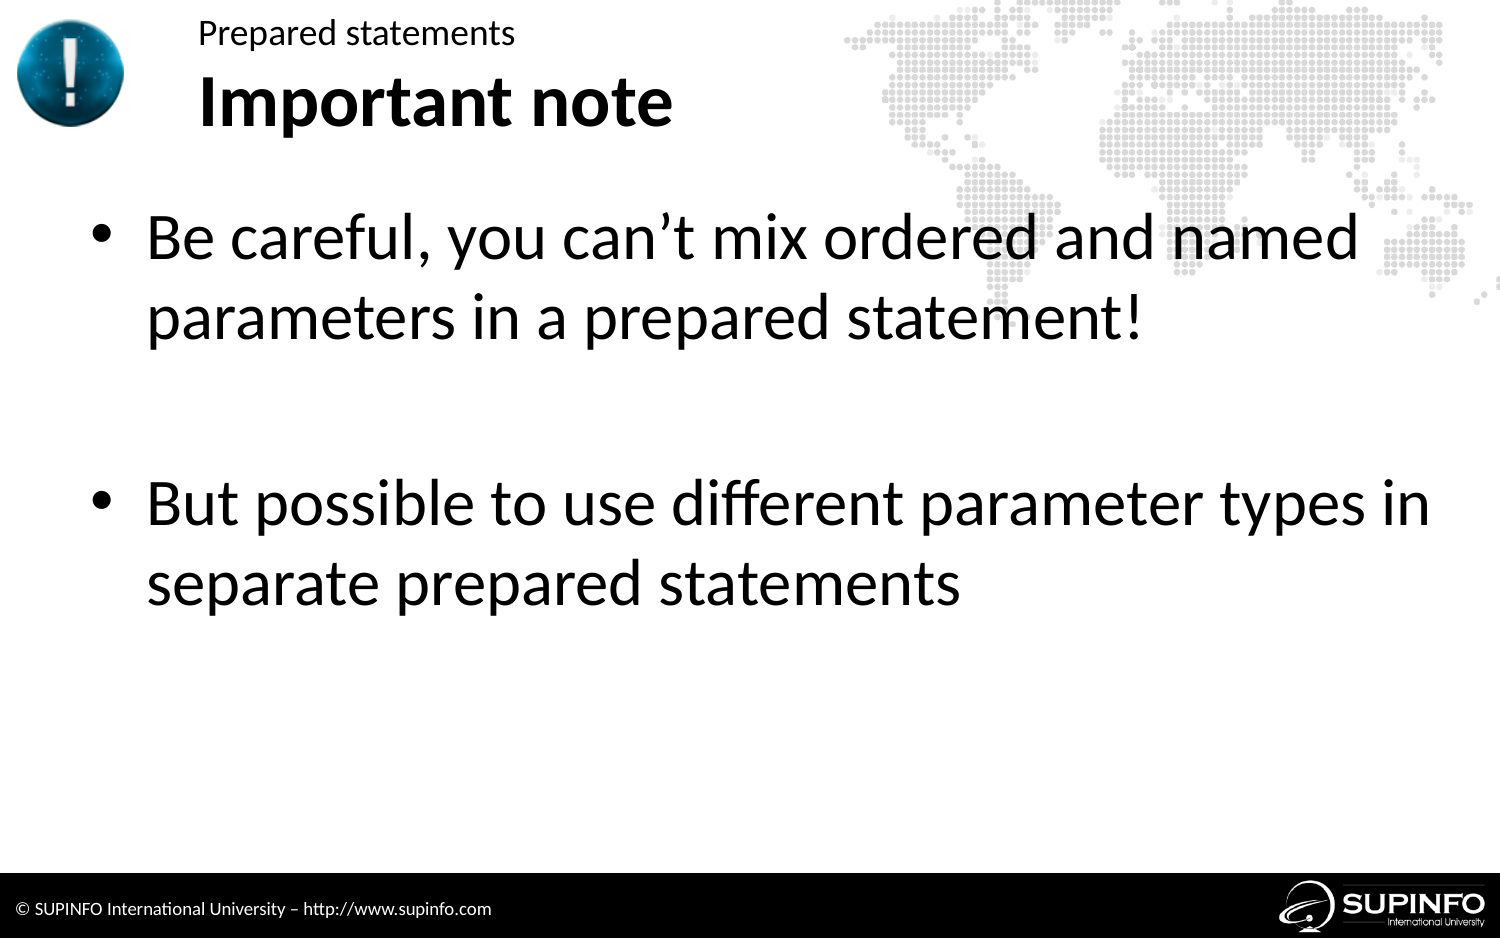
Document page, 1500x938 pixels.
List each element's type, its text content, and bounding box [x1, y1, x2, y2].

list Prepared statements [183, 0, 1459, 56]
picture [1269, 870, 1494, 938]
list Be careful, you can’t mix ordered and named parameters in a prepared statement! But possible to use different parameter types in separate prepared statements [75, 185, 1459, 880]
title Important note [183, 56, 1459, 138]
picture [844, 0, 1500, 327]
picture [66, 93, 75, 106]
picture [63, 37, 77, 88]
picture [17, 19, 125, 127]
text_box [419, 28, 450, 90]
